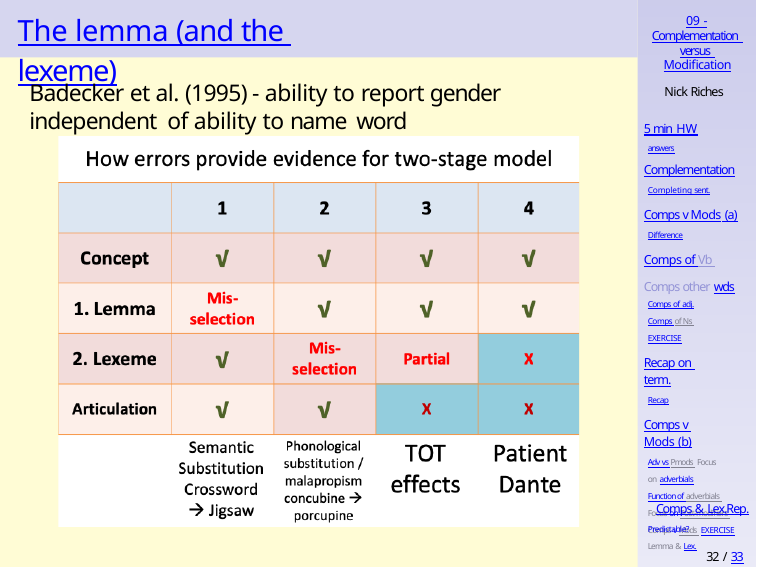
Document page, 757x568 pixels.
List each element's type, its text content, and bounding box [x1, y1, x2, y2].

text_box Nick Riches [662, 82, 732, 100]
text_box [0, 0, 638, 58]
text_box Comps & Lex.Rep. Predictable? Lemma & Lex. 32 / 33 [641, 503, 751, 566]
text_box Complementation Completing sent. Comps v Mods (a) Difference Comps of Vb Comps other wds Comps of adj. Comps of Ns EXERCISE Recap on term. Recap Comps v Mods (b) Adv vs Pmods Focus on adverbials Function of adverbials Focus on Post-modifiers Comps v Mods EXERCISE [641, 151, 751, 503]
text_box 09 - Complementation versus Modification [646, 13, 748, 75]
text_box 5 min HW answers [641, 110, 704, 151]
text_box [58, 136, 580, 527]
text_box Badecker et al. (1995) - ability to report gender independent of ability to name word [27, 76, 611, 134]
picture [637, 0, 756, 567]
title The lemma (and the lexeme) [15, 9, 375, 108]
